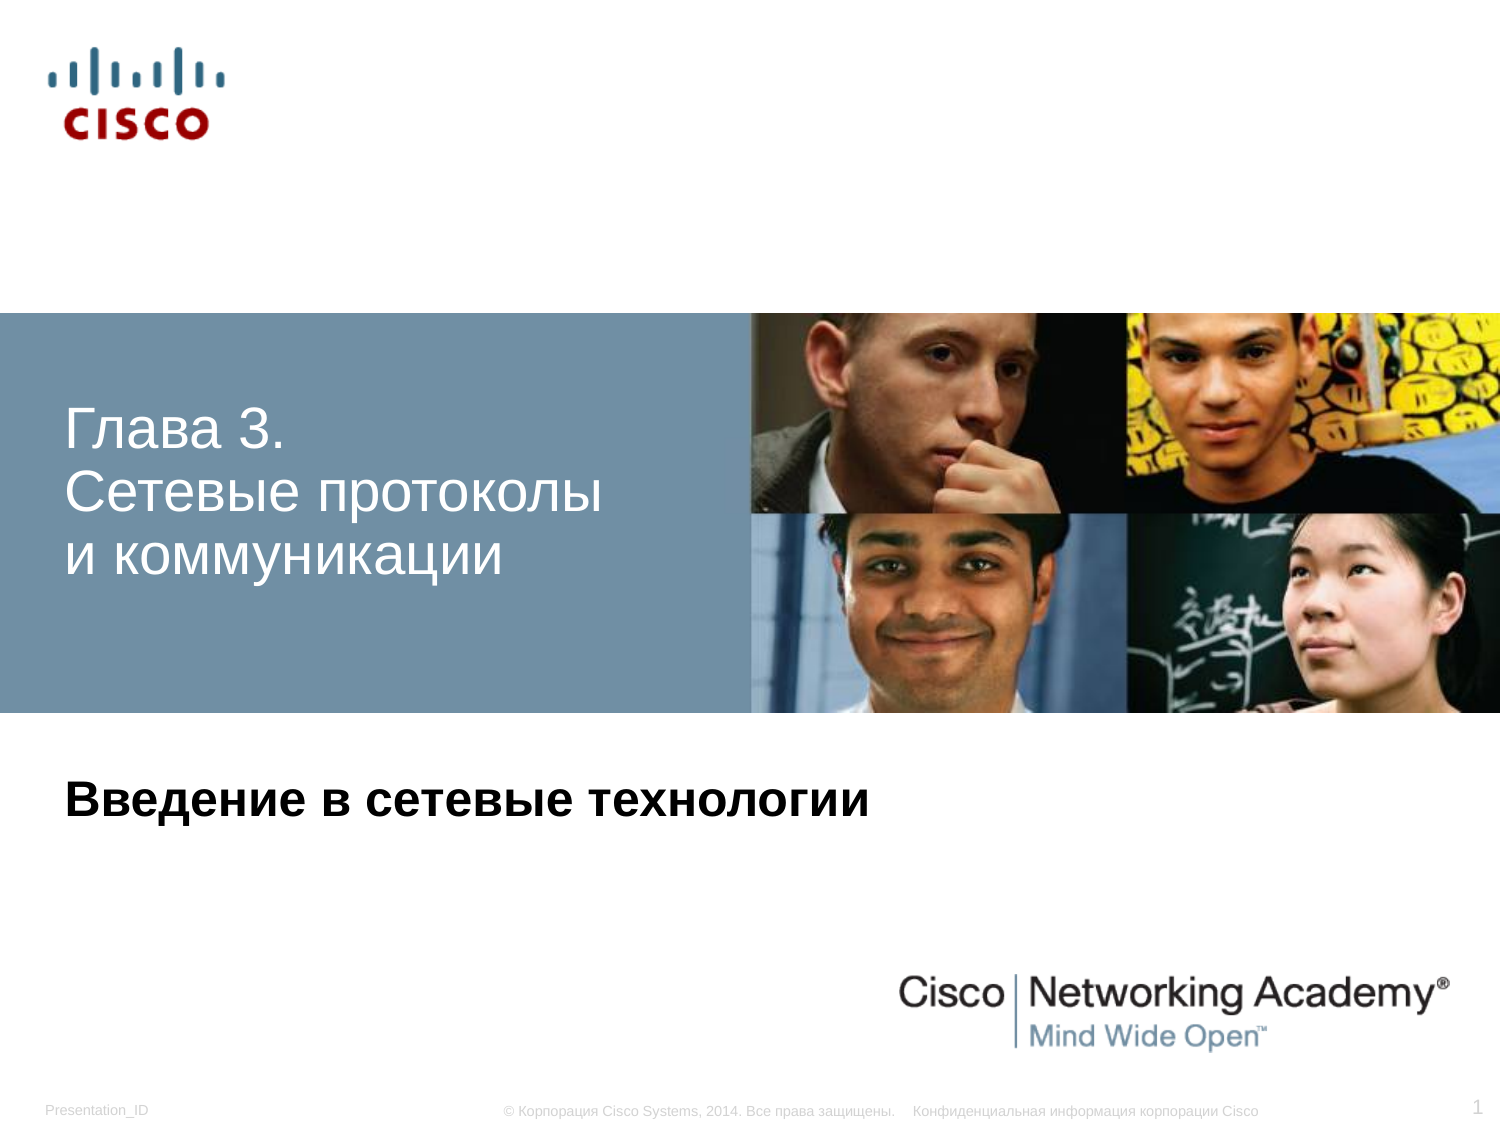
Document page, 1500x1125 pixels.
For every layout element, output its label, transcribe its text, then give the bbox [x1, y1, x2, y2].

subtitle Введение в сетевые технологии [51, 766, 1165, 875]
picture [899, 974, 1450, 1053]
picture [40, 19, 233, 168]
title Глава 3. Сетевые протоколы и коммуникации [51, 371, 640, 615]
picture [0, 313, 1500, 713]
